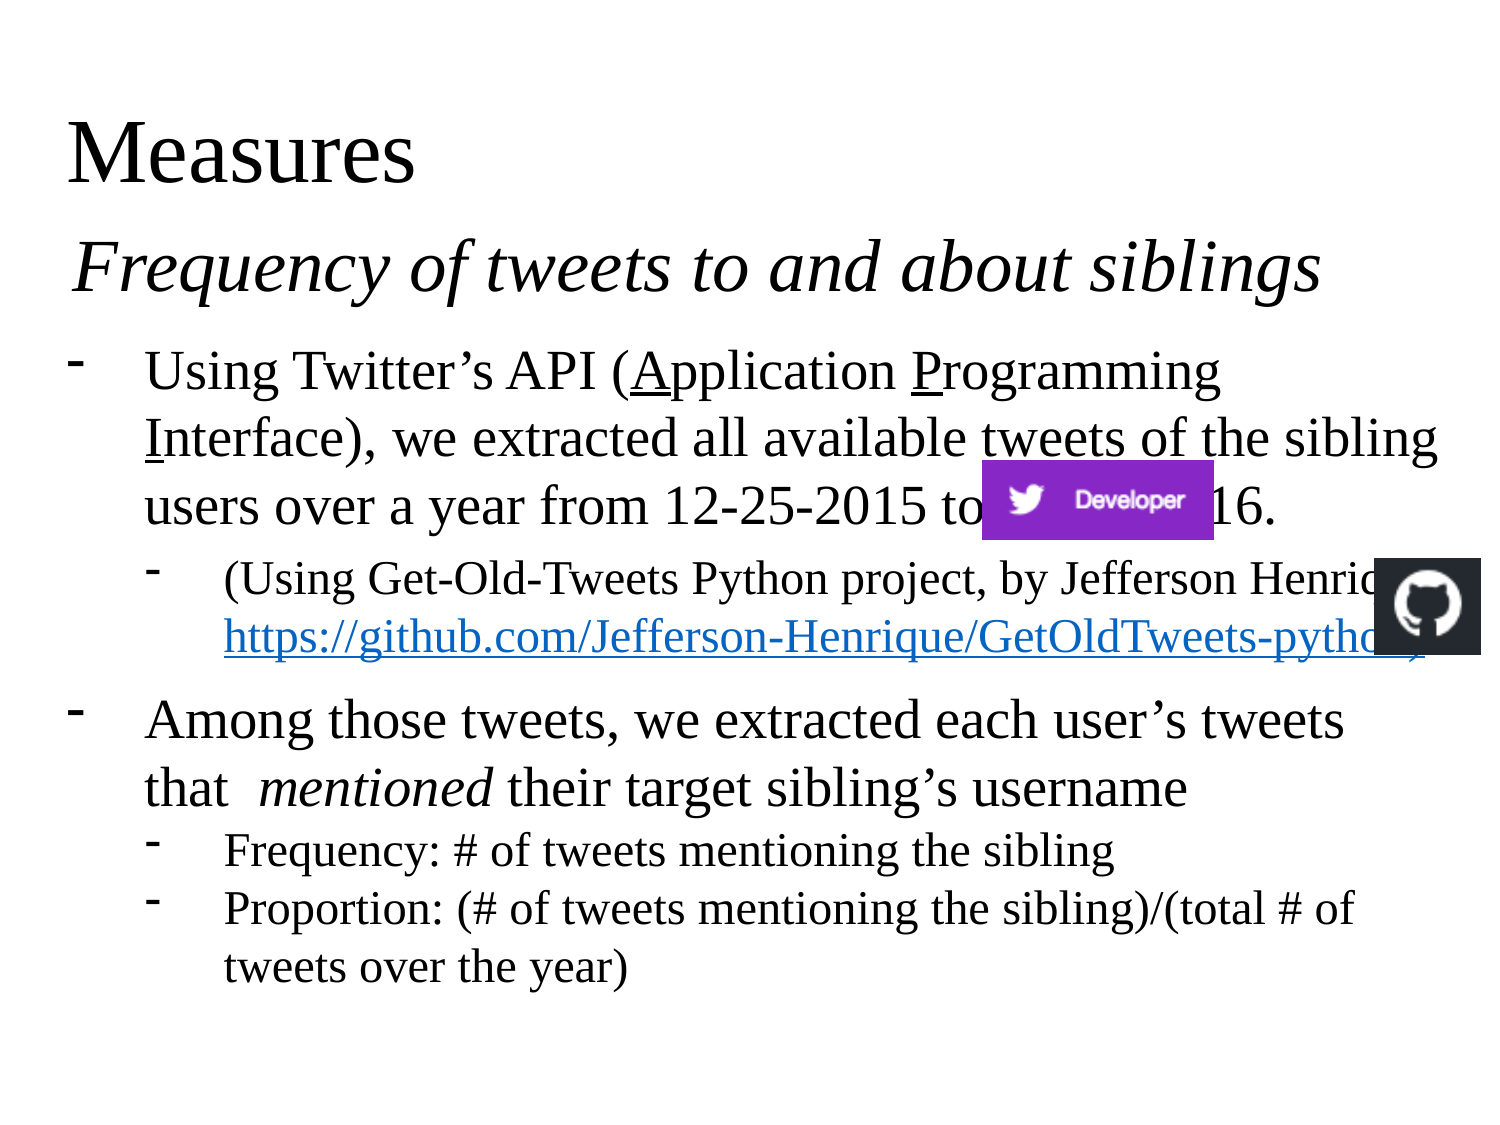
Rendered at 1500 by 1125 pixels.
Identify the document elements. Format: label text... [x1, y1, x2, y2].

text_box Frequency of tweets to and about siblings [58, 208, 1339, 314]
title Measures [51, 44, 1346, 262]
picture [1374, 558, 1481, 655]
text_box Using Twitter’s API (Application Programming Interface), we extracted all available tweets of the sibling users over a year from 12-25-2015 to 12-25-2016. (Using Get-Old-Tweets Python project, by Jefferson Henrique https://github.com/Jefferson-Henrique/GetOldTweets-python) Among those tweets, we extracted each user’s tweets that mentioned their target sibling’s username Frequency: # of tweets mentioning the sibling Proportion: (# of tweets mentioning the sibling)/(total # of tweets over the year) [51, 325, 1459, 1039]
picture [982, 460, 1214, 540]
